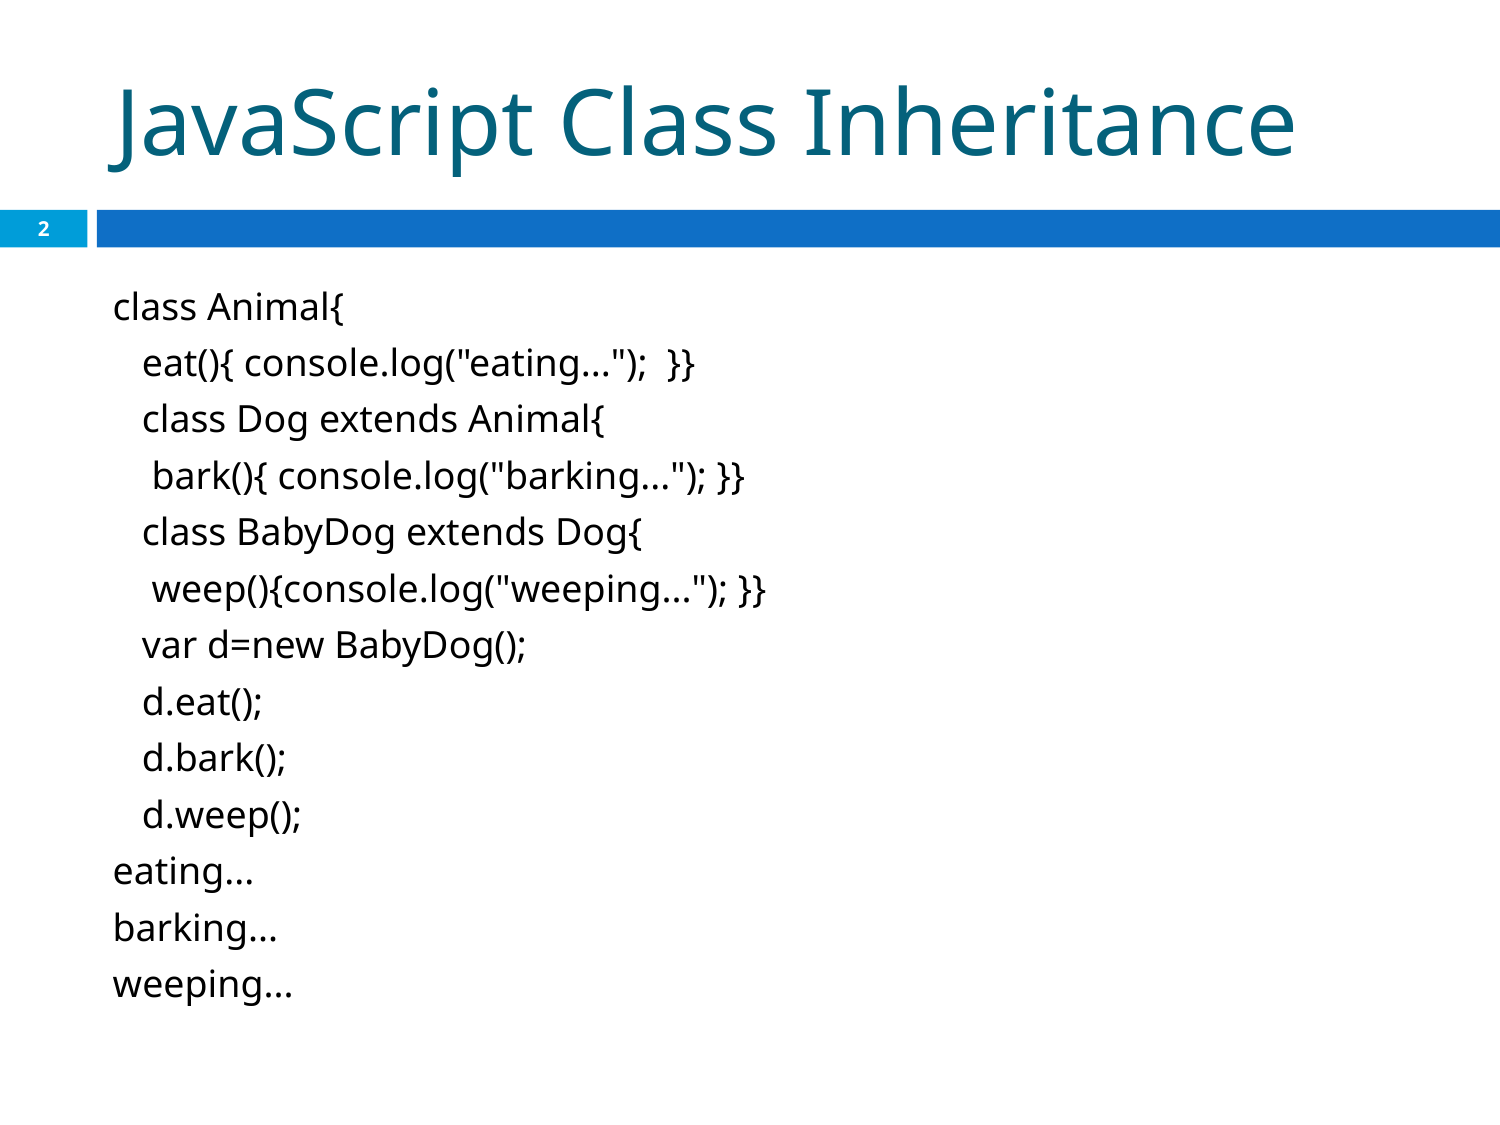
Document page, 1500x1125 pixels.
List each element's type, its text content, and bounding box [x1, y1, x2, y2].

slide_number 2 [0, 208, 88, 249]
title JavaScript Class Inheritance [100, 37, 1438, 200]
list class Animal{ eat(){ console.log("eating..."); }} class Dog extends Animal{ bark(){ console.log("barking..."); }} class BabyDog extends Dog{ weep(){console.log("weeping..."); }} var d=new BabyDog(); d.eat(); d.bark(); d.weep(); eating... barking... weeping... [37, 275, 1450, 1088]
